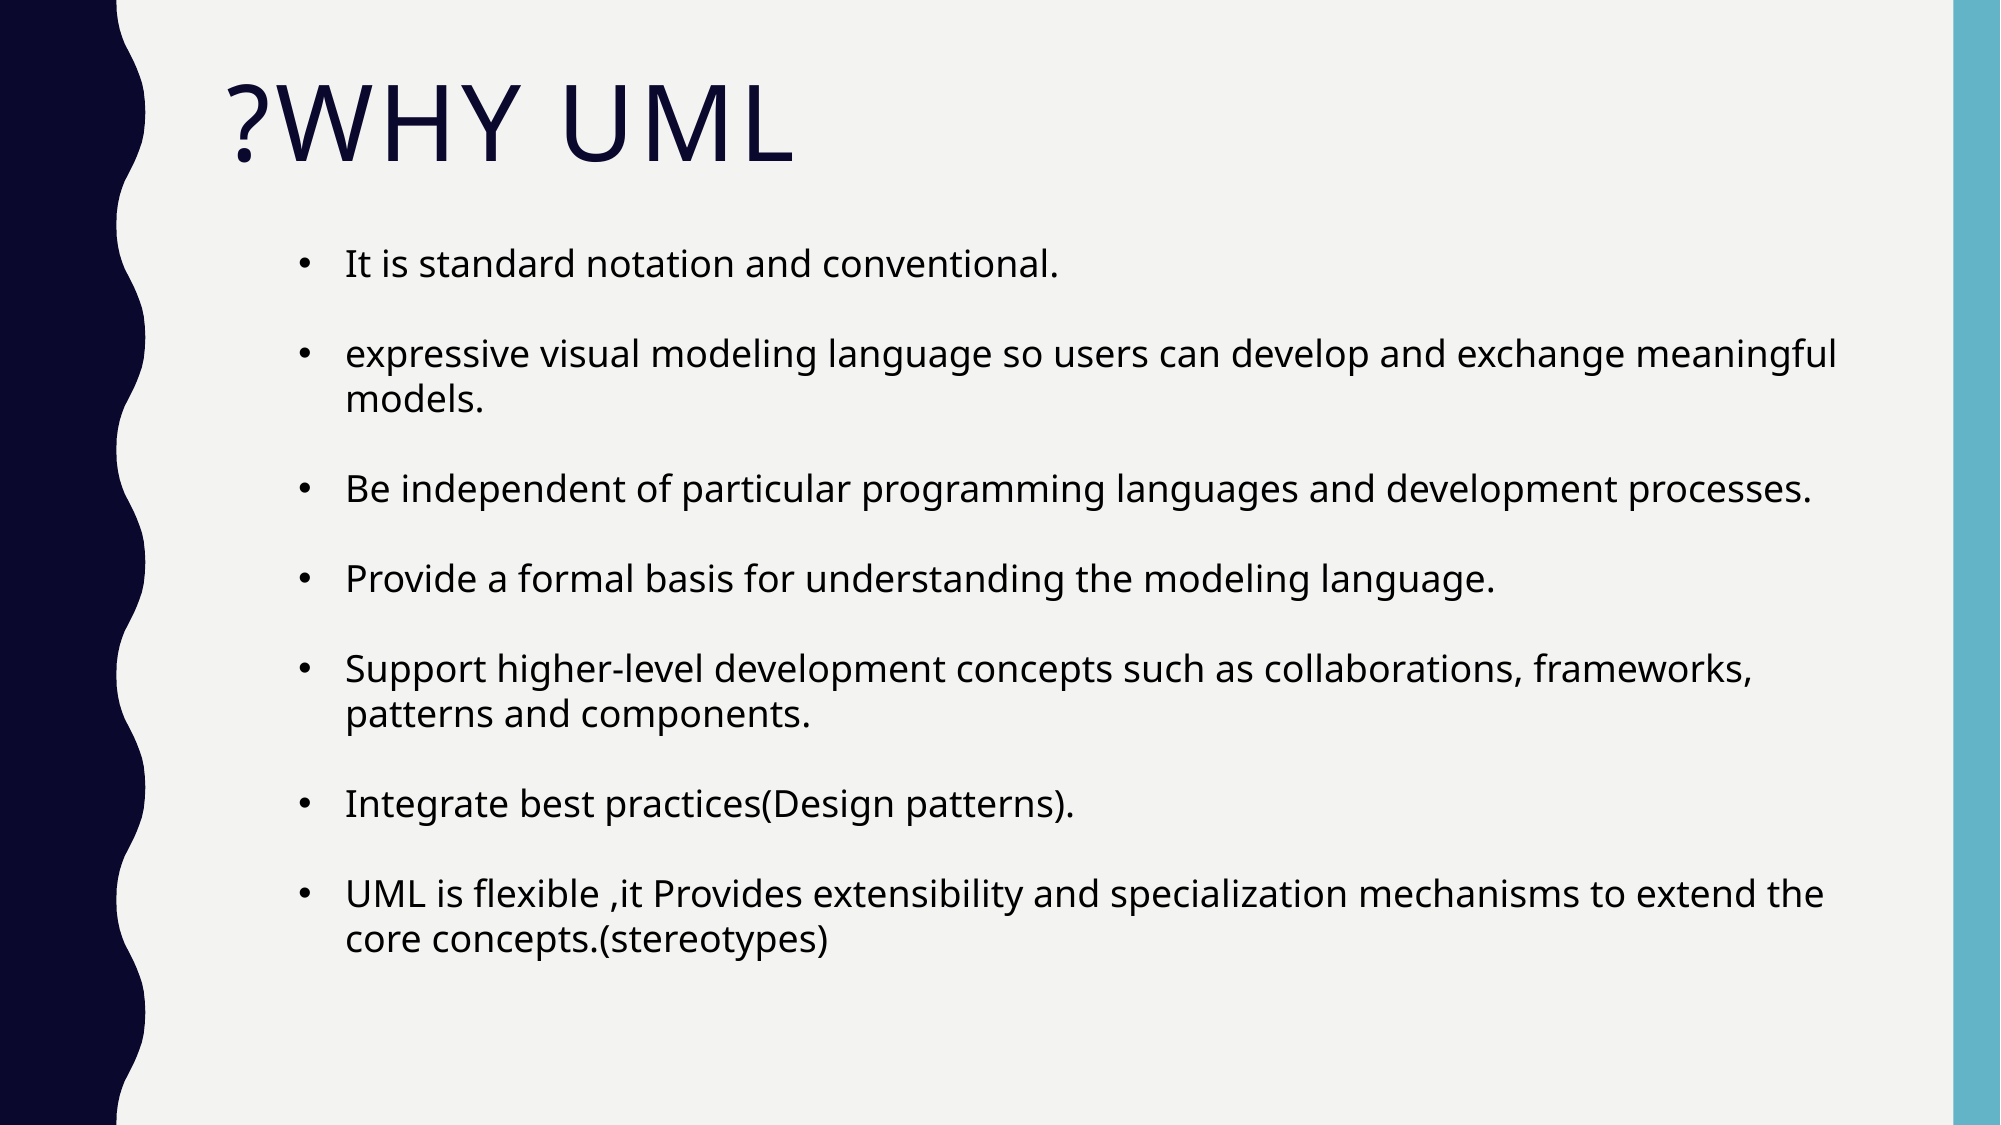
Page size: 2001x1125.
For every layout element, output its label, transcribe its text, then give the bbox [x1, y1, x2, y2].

title Why UML? [205, 62, 1875, 259]
text_box It is standard notation and conventional. expressive visual modeling language so users can develop and exchange meaningful models. Be independent of particular programming languages and development processes. Provide a formal basis for understanding the modeling language. Support higher-level development concepts such as collaborations, frameworks, patterns and components. Integrate best practices(Design patterns). UML is flexible ,it Provides extensibility and specialization mechanisms to extend the core concepts.(stereotypes) [283, 232, 1875, 1057]
